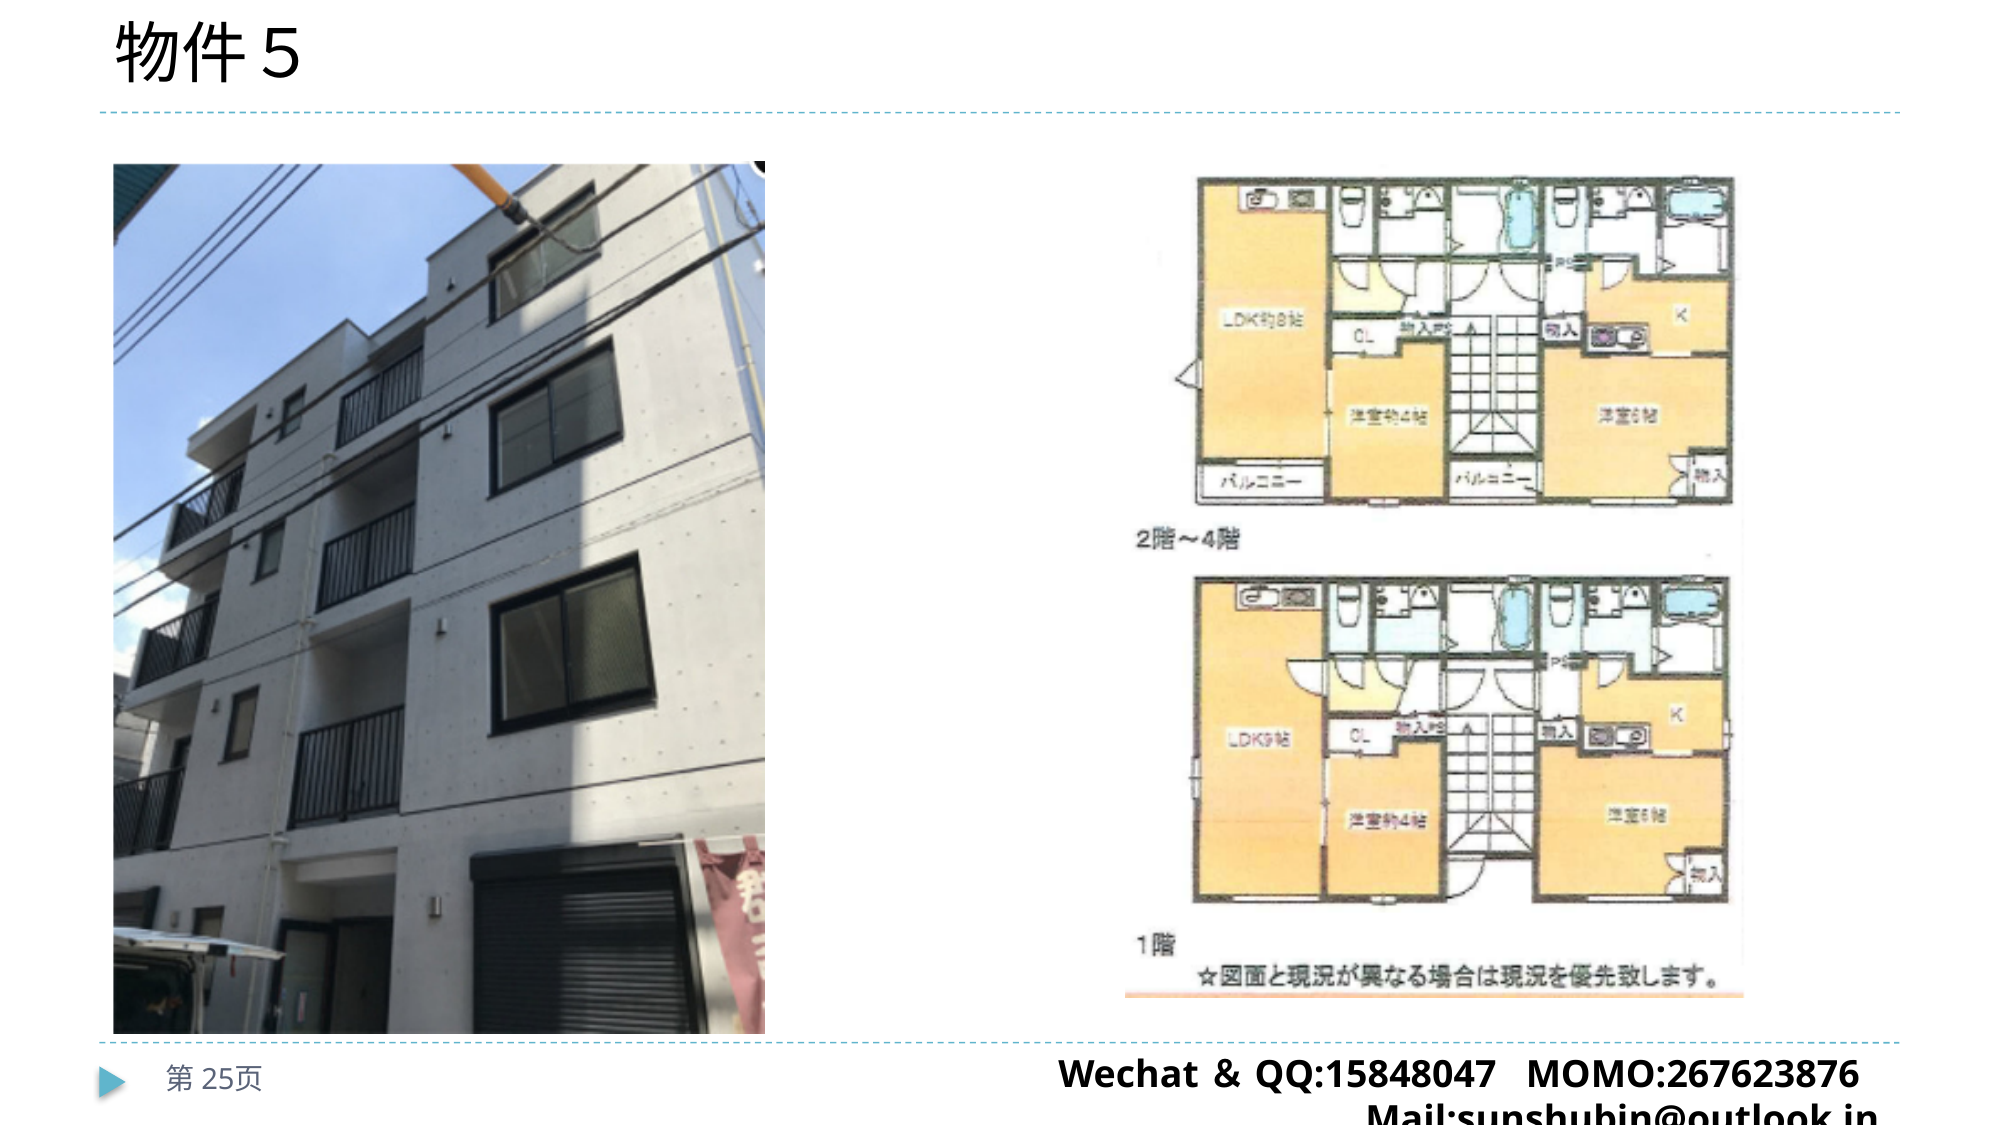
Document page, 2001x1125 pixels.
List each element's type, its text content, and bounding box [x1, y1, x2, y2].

slide_number 第25页 [150, 1053, 483, 1114]
title 物件５ [99, 3, 1900, 99]
picture [1124, 164, 1752, 998]
picture [112, 161, 765, 1034]
